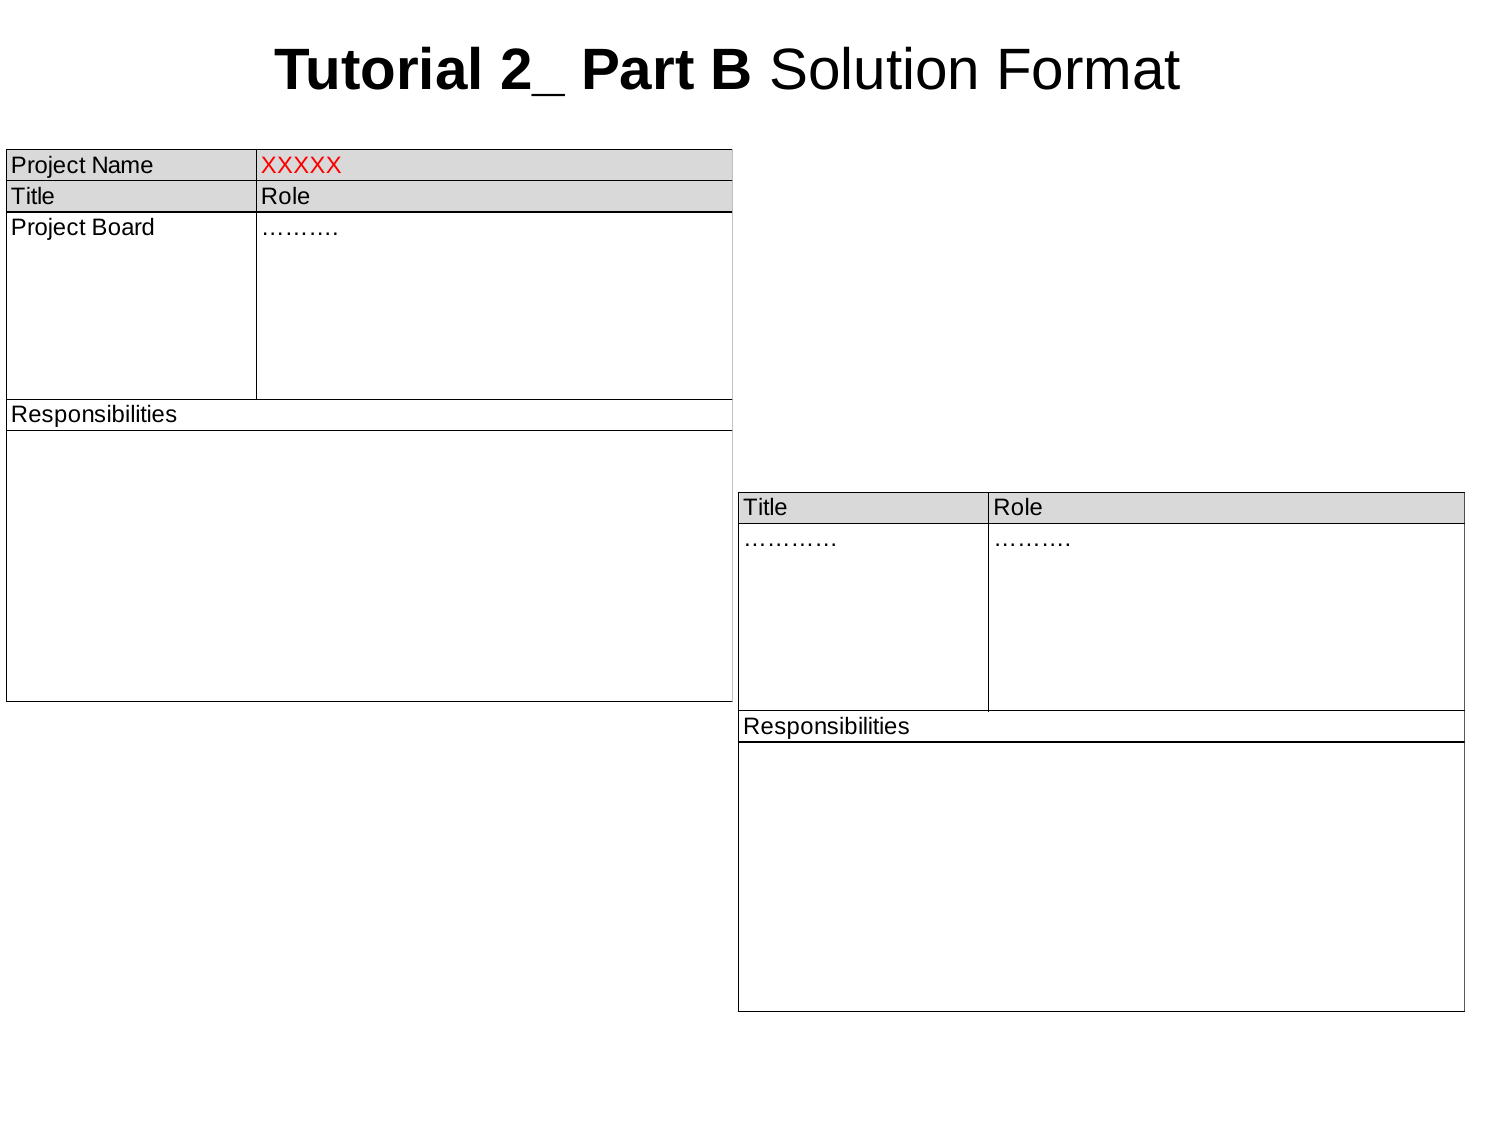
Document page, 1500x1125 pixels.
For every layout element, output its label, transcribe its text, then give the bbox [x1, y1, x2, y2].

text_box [737, 491, 1467, 1013]
title Tutorial 2_ Part B Solution Format [53, 19, 1404, 114]
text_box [5, 148, 734, 703]
